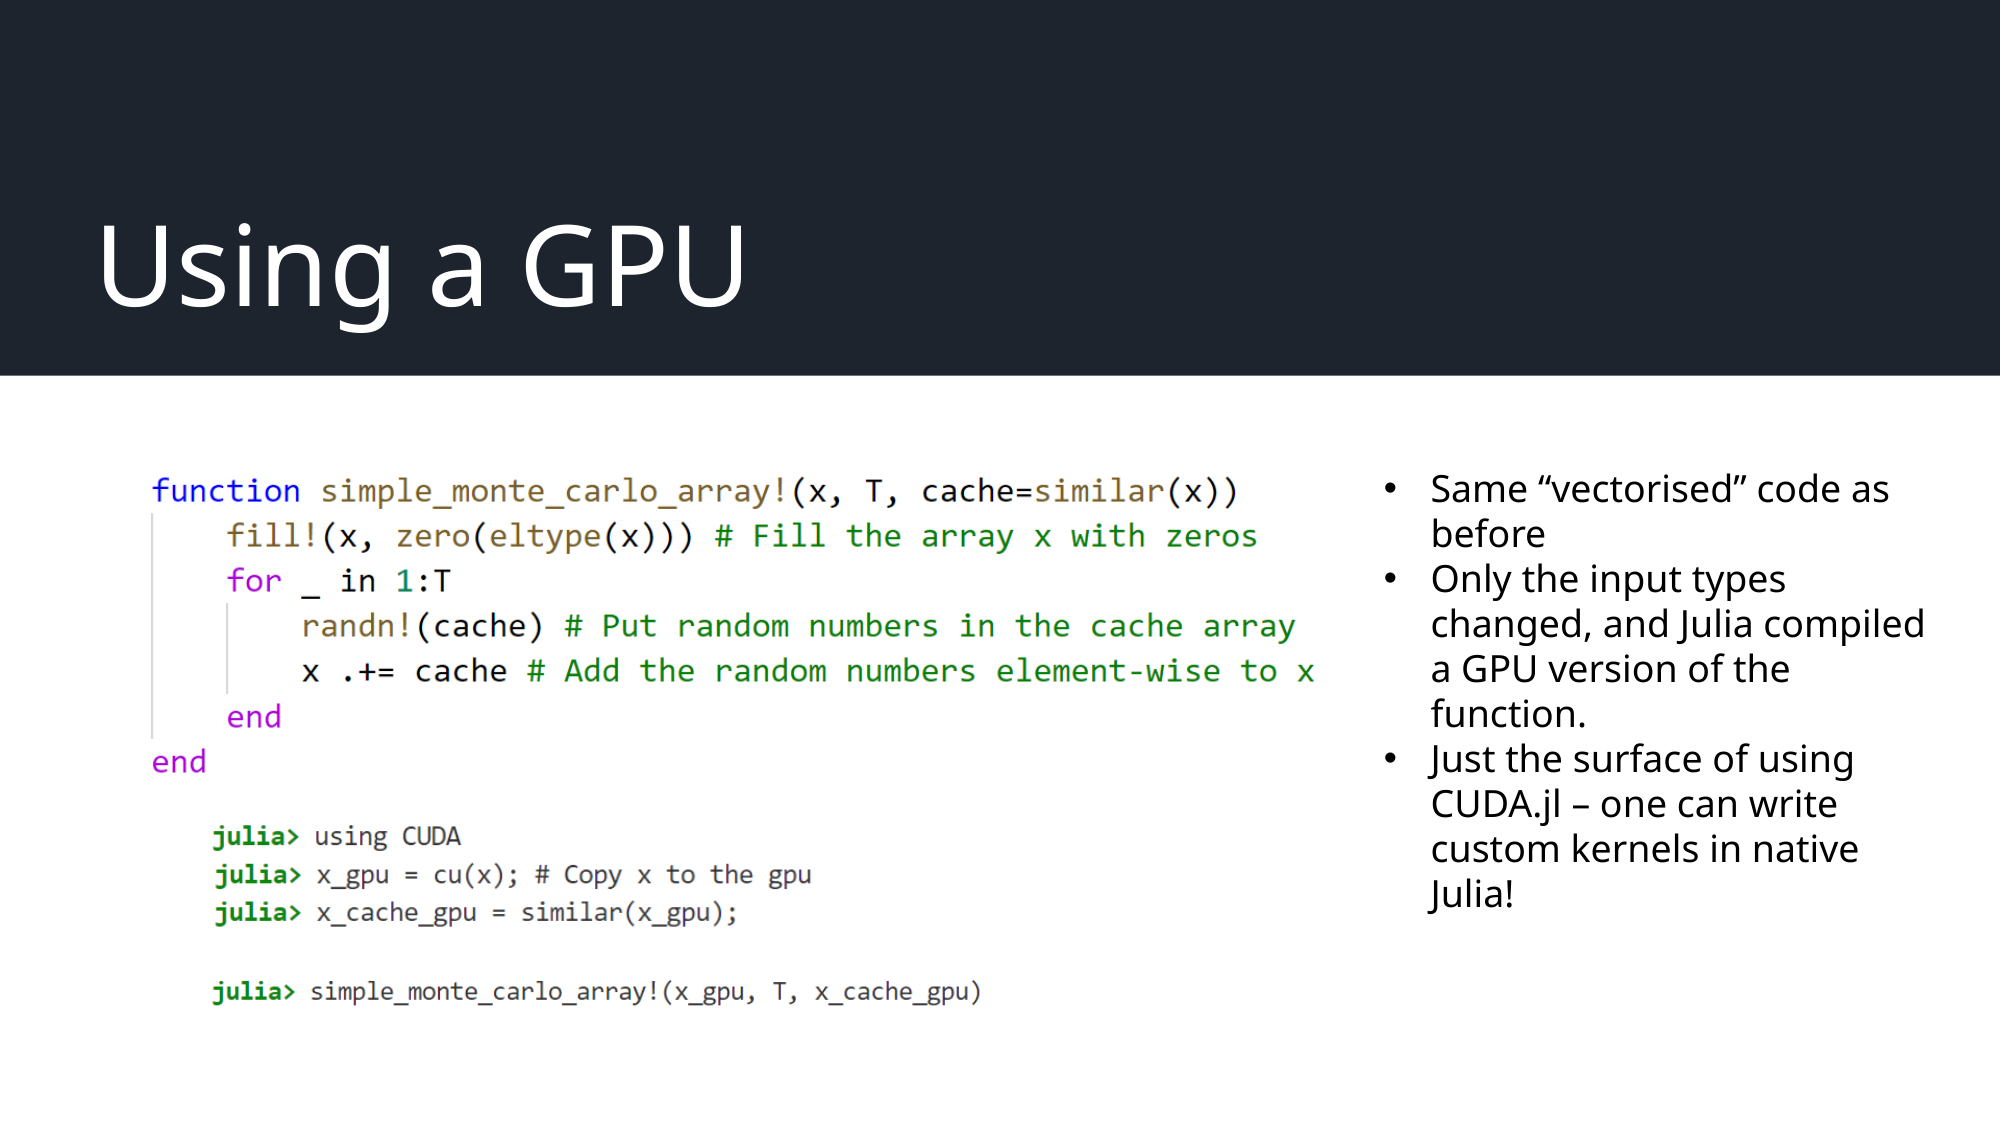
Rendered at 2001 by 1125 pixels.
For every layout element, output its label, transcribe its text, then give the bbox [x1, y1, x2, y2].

title Using a GPU [79, 59, 1863, 337]
picture [206, 970, 988, 1012]
picture [206, 816, 827, 896]
picture [214, 897, 739, 937]
text_box Same “vectorised” code as before Only the input types changed, and Julia compiled a GPU version of the function. Just the surface of using CUDA.jl – one can write custom kernels in native Julia! [1368, 457, 1966, 923]
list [148, 465, 1335, 783]
